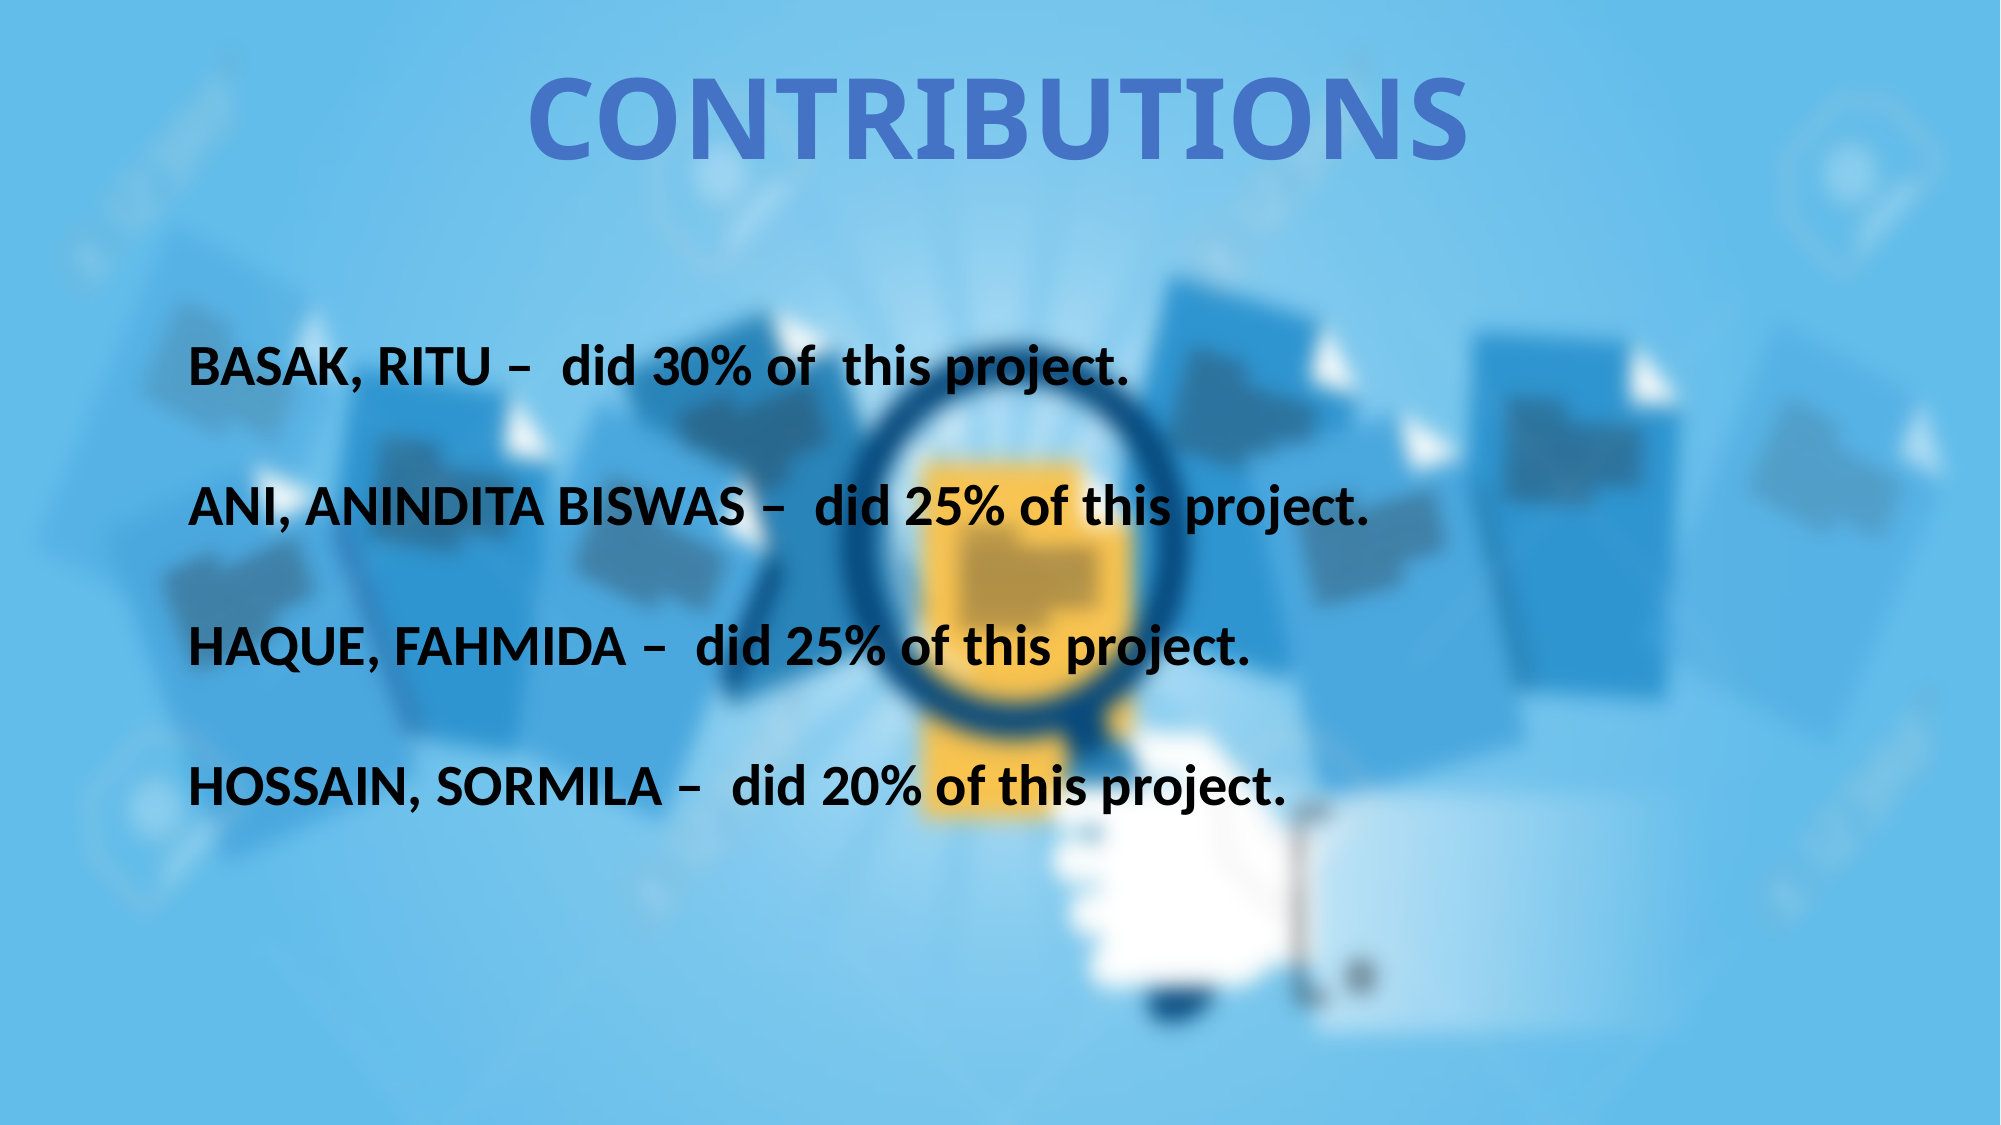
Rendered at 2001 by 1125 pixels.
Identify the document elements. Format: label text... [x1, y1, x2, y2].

text_box CONTRIBUTIONS [37, 39, 1958, 235]
picture [0, 0, 2001, 1125]
text_box BASAK, RITU – did 30% of this project. ANI, ANINDITA BISWAS – did 25% of this project. HAQUE, FAHMIDA – did 25% of this project. HOSSAIN, SORMILA – did 20% of this project. [173, 319, 1744, 885]
